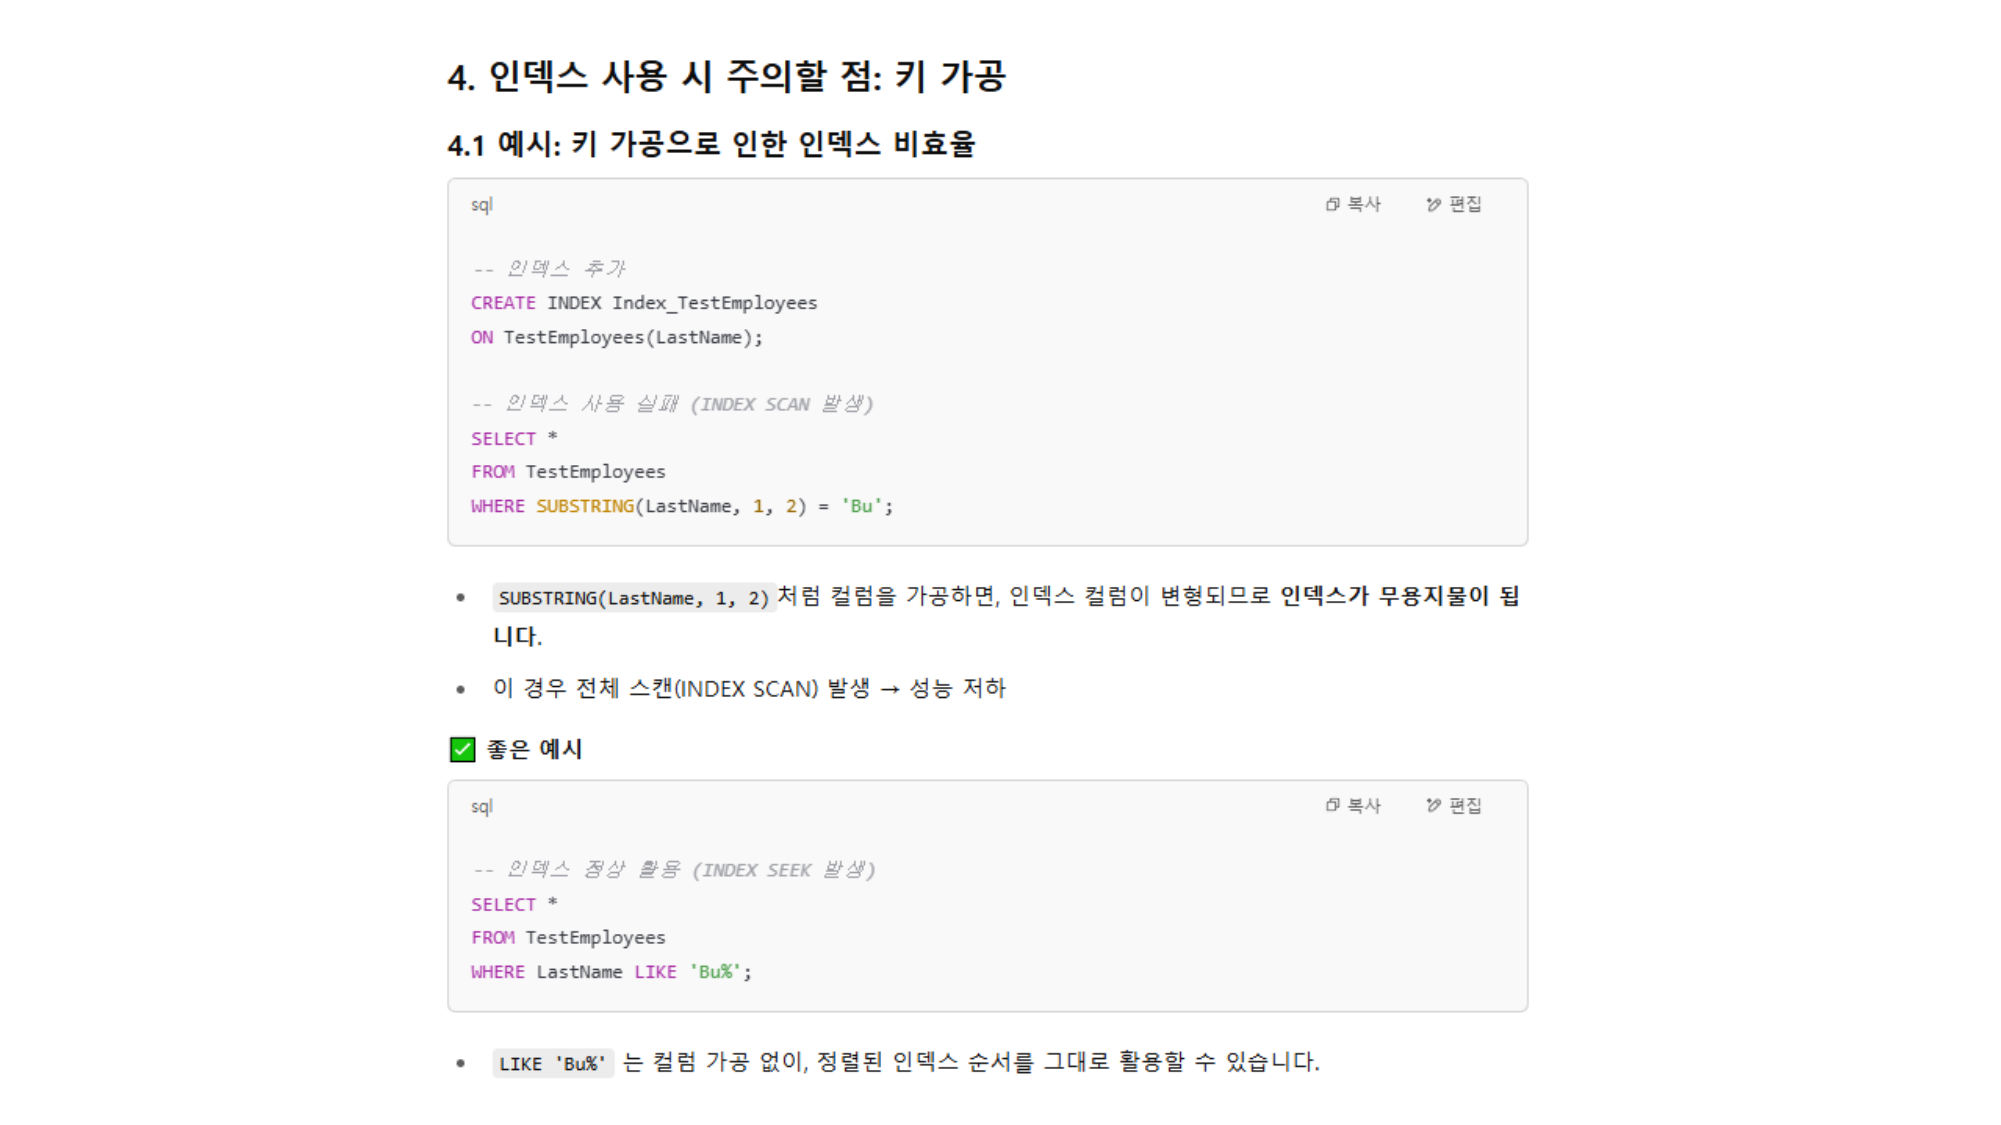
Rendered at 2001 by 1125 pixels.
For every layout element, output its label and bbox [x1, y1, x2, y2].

picture [410, 31, 1590, 1094]
